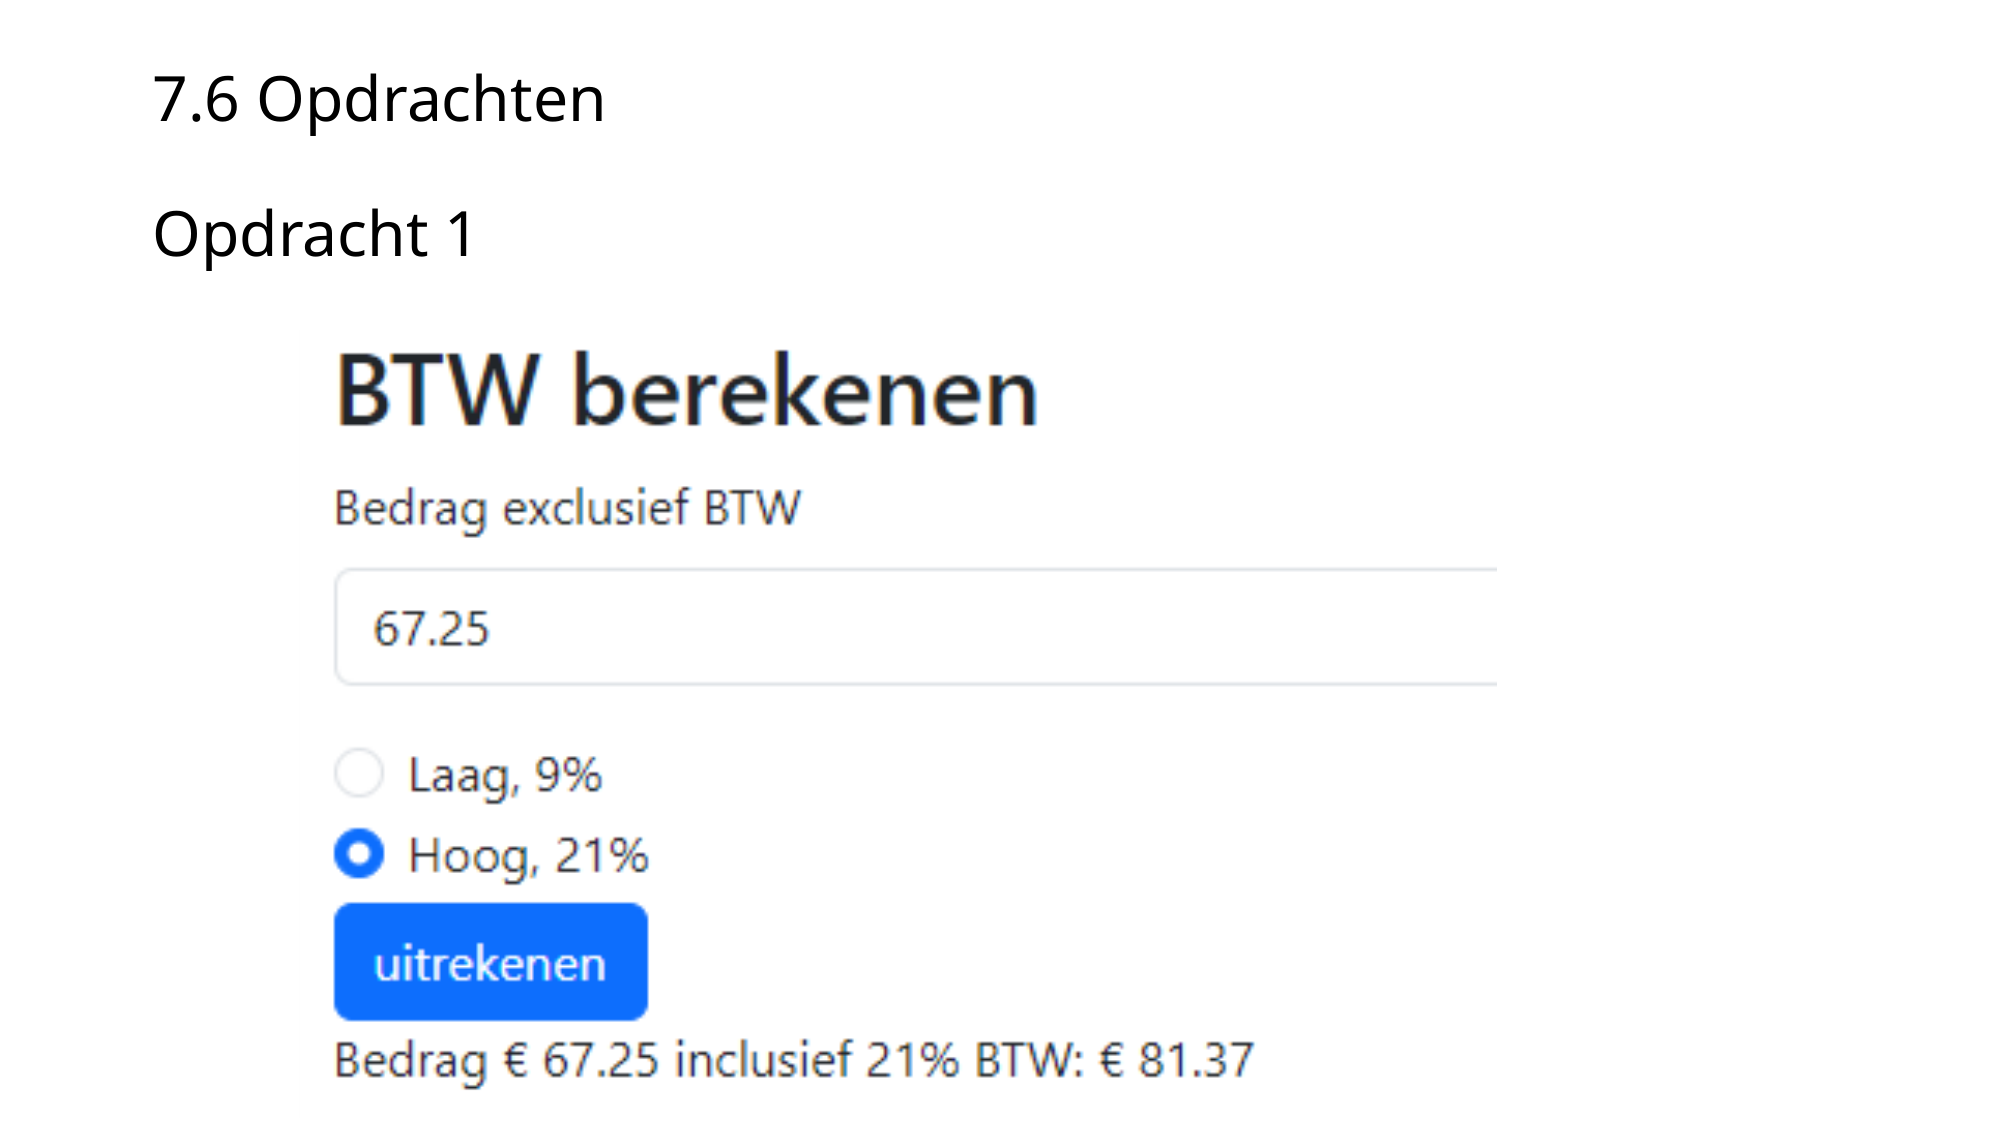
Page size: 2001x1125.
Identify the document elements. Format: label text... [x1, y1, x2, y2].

title 7.6 Opdrachten Opdracht 1 [137, 59, 1863, 278]
picture [298, 329, 1497, 1119]
